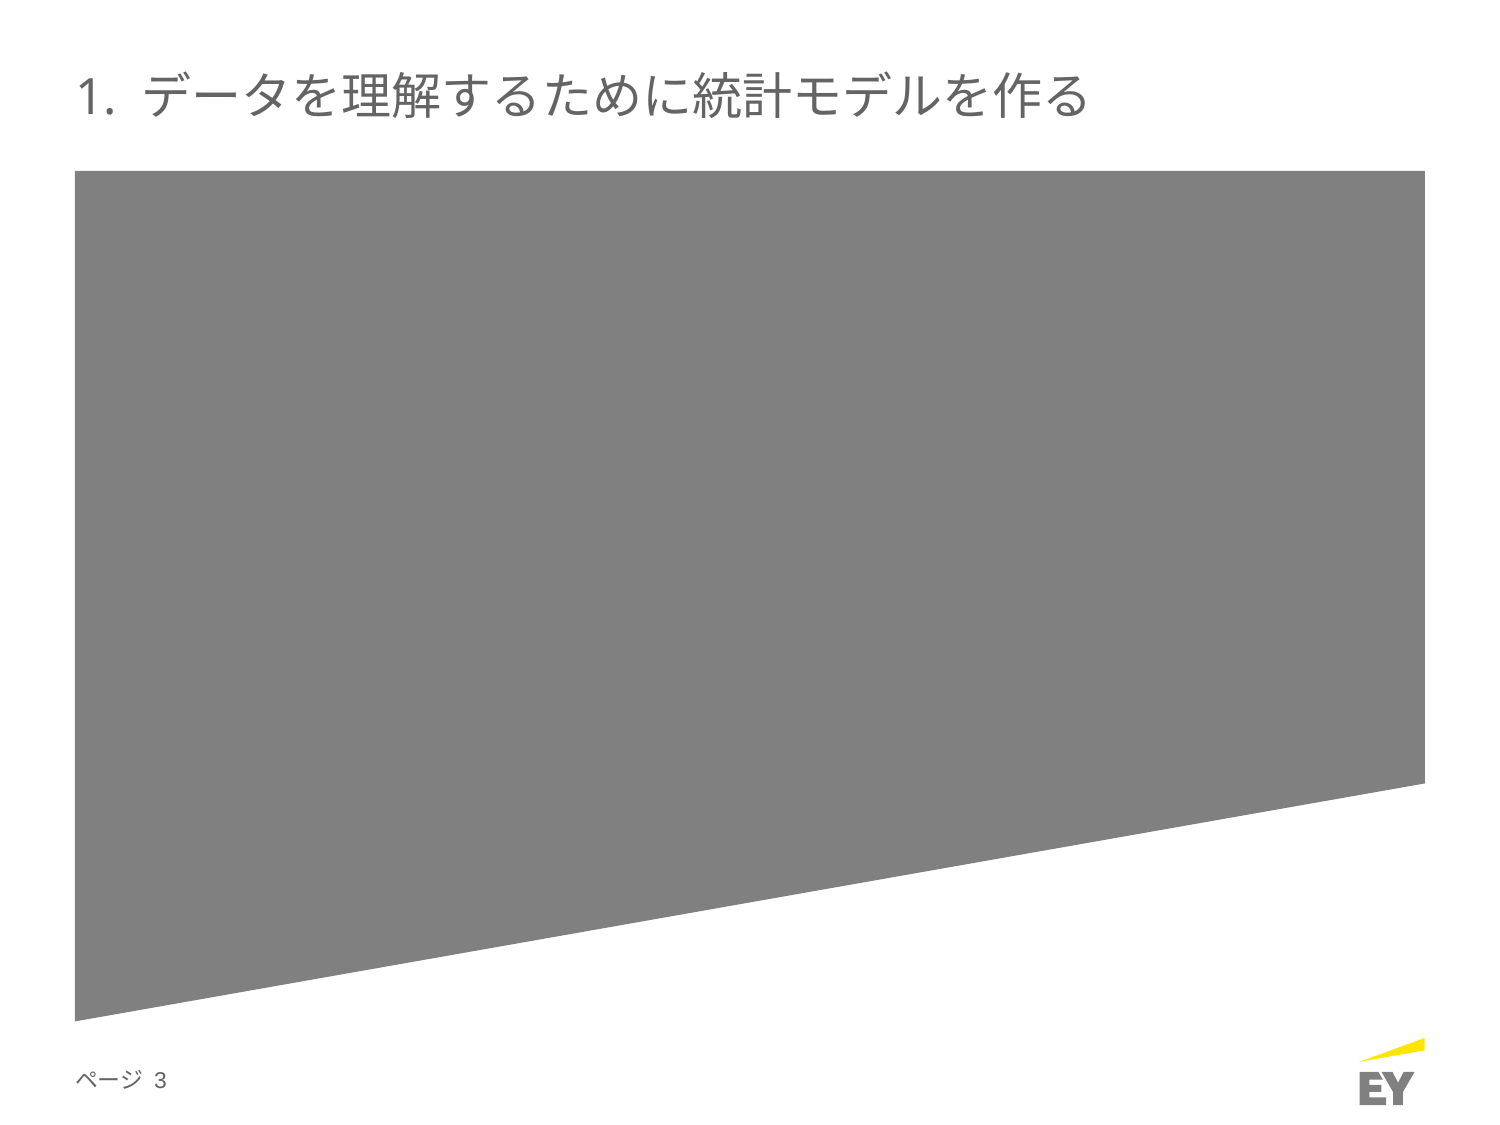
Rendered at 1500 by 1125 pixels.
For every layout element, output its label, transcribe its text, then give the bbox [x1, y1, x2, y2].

title 1. データを理解するために統計モデルを作る [74, 32, 1426, 166]
